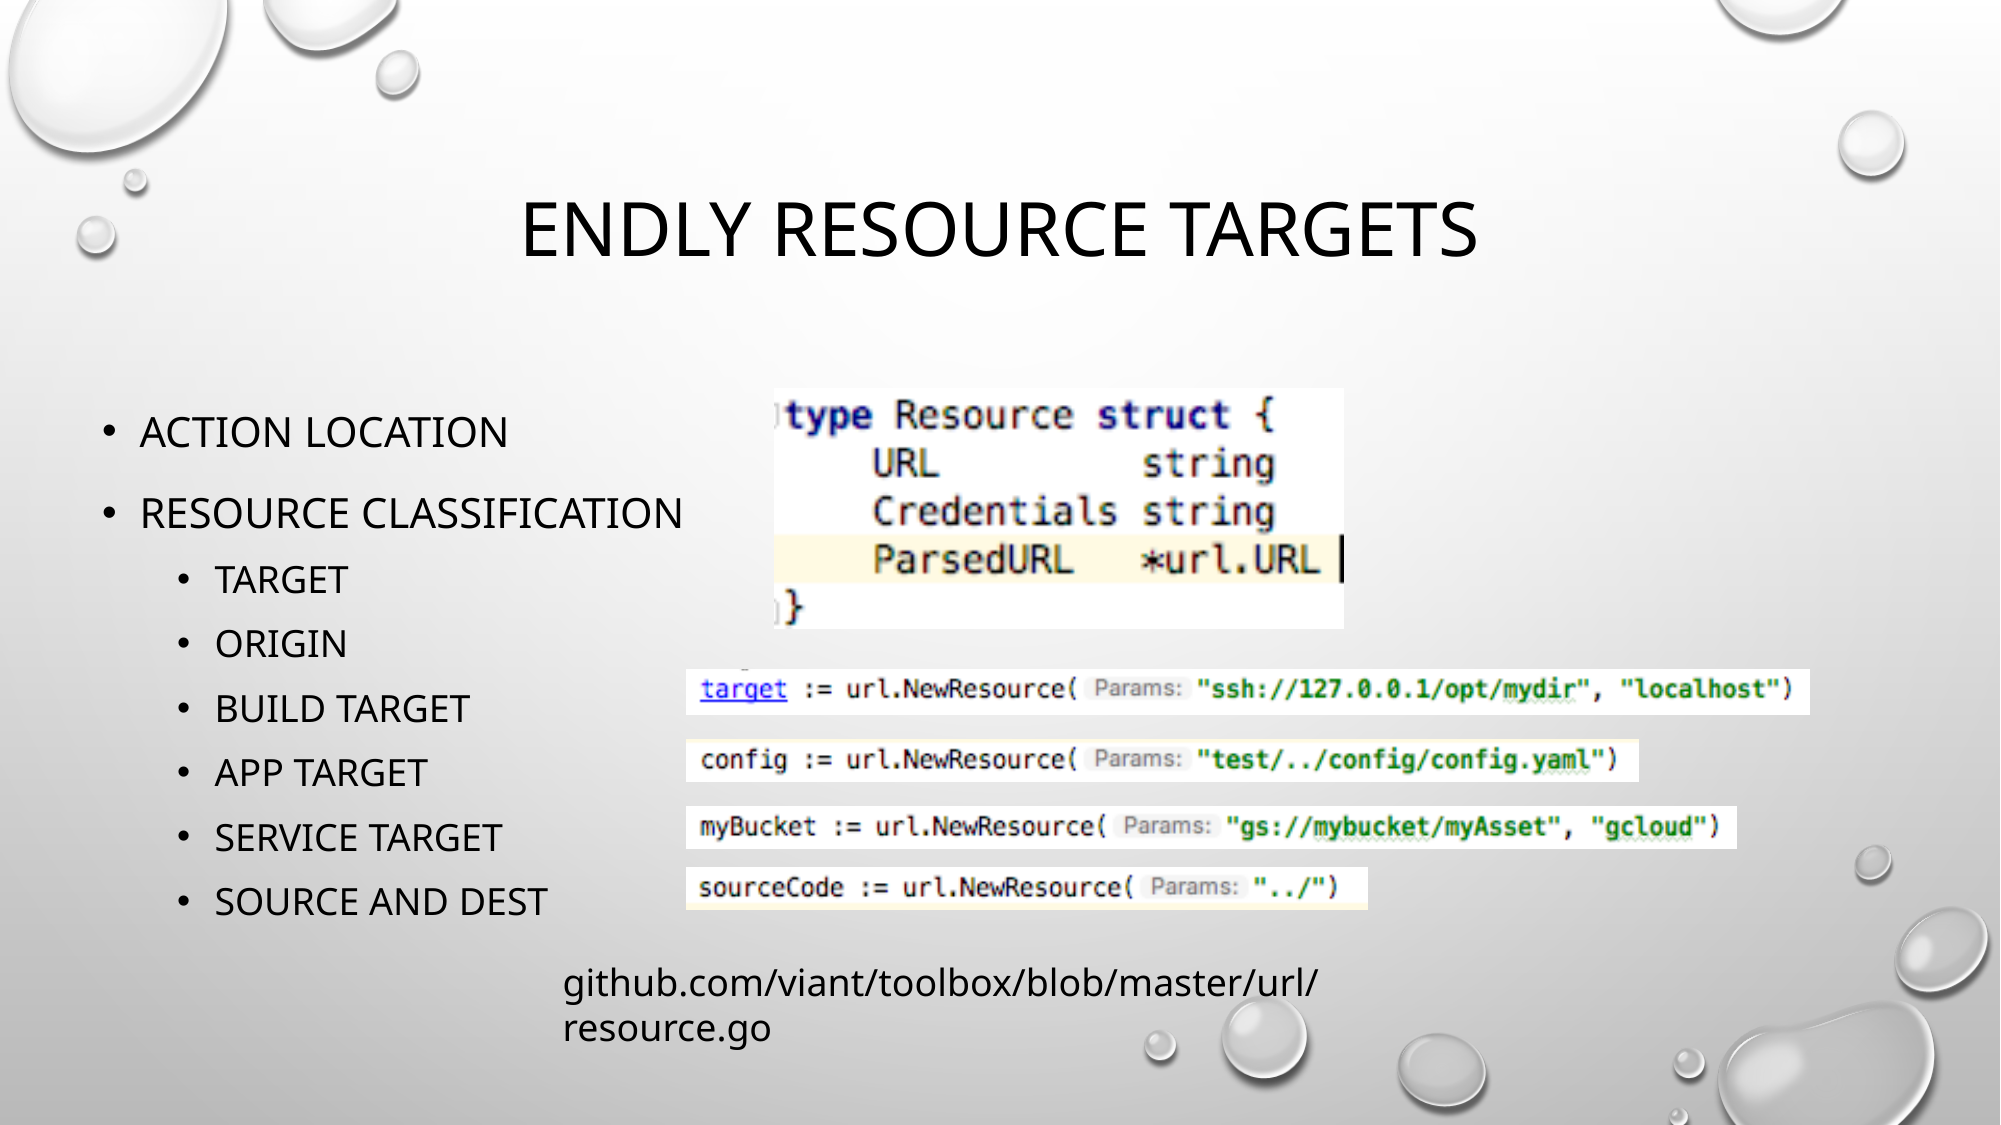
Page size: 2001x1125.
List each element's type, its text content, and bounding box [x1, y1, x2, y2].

picture [0, 0, 2000, 1125]
title Endly resource targets [149, 101, 1851, 364]
list Action location Resource classification Target Origin Build target App target Service target Source and dest [87, 388, 1850, 950]
text_box github.com/viant/toolbox/blob/master/url/resource.go [547, 951, 1507, 1102]
